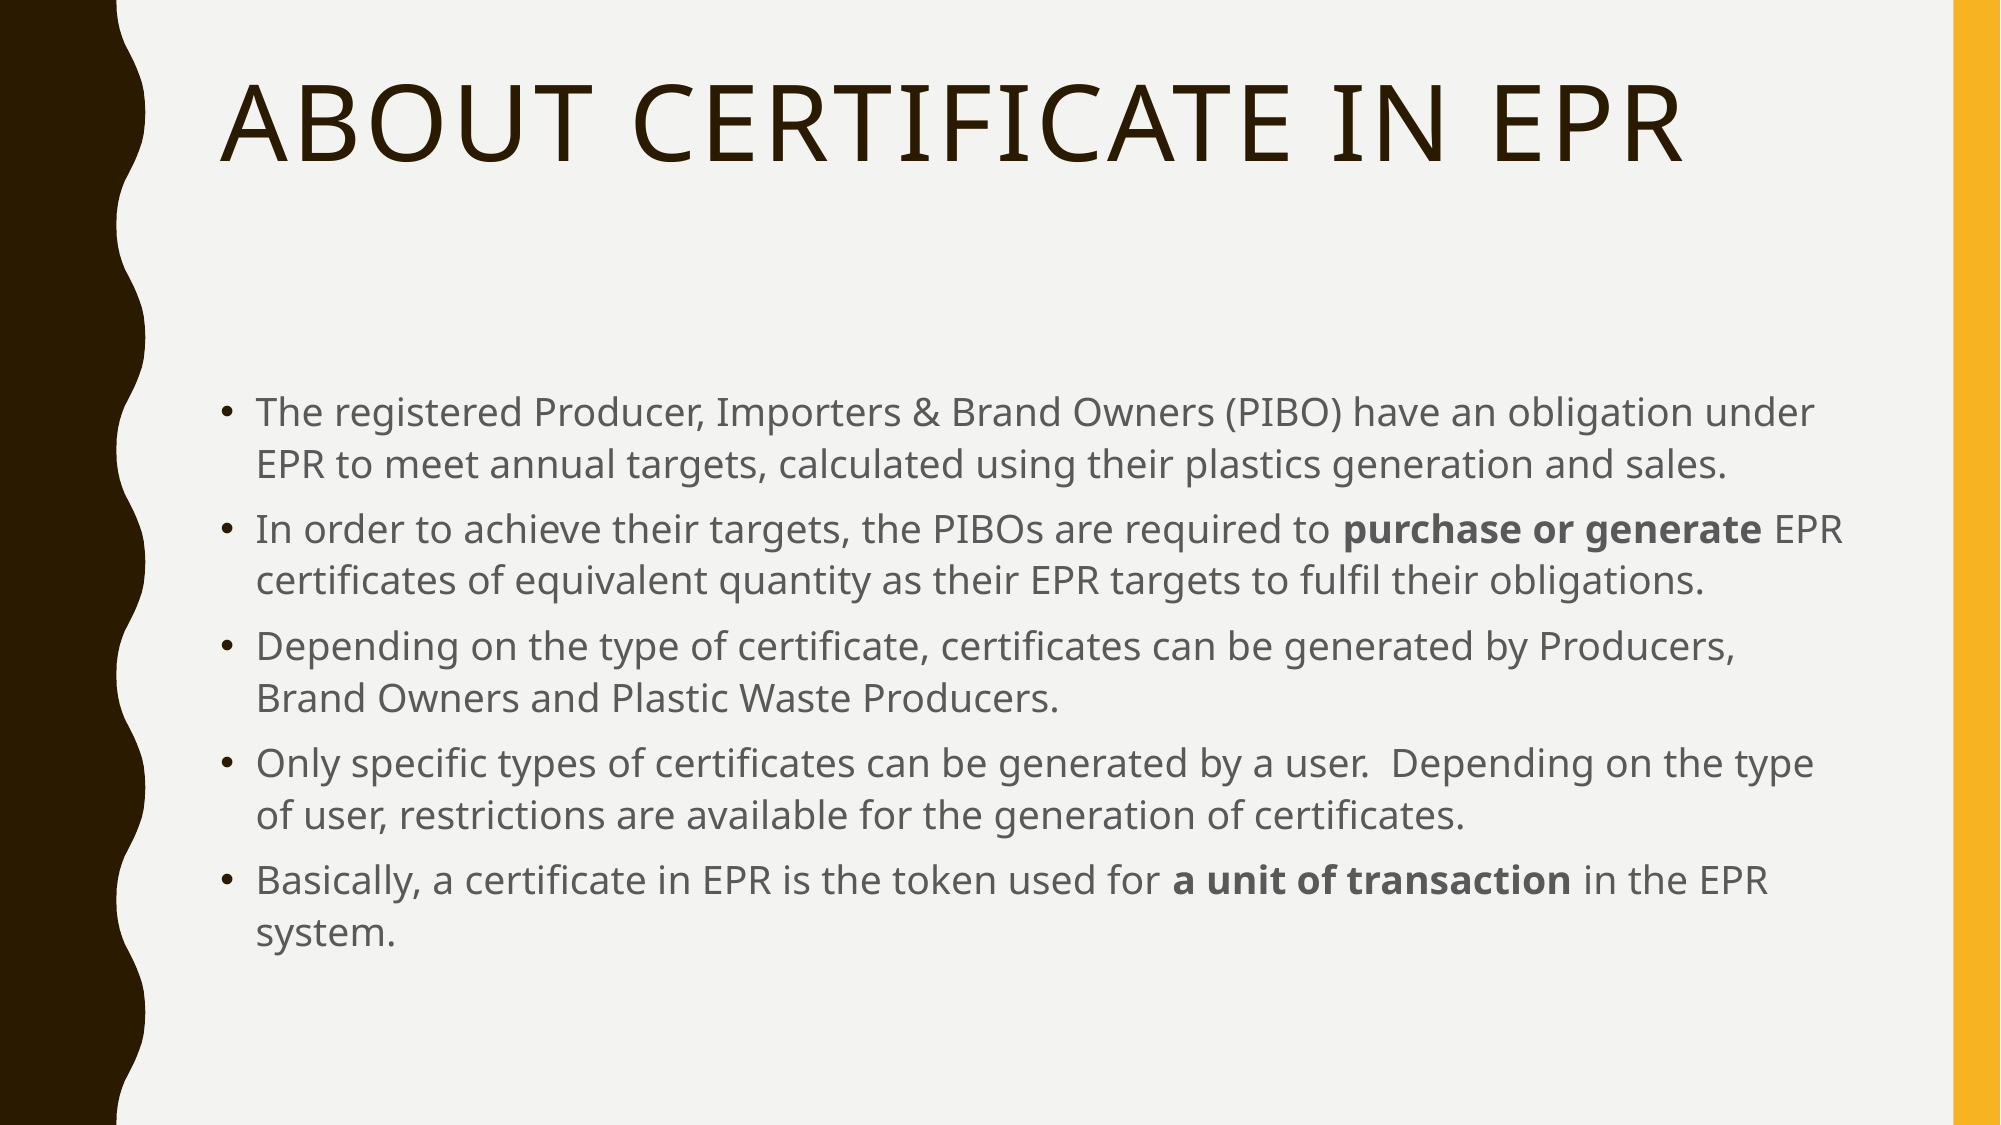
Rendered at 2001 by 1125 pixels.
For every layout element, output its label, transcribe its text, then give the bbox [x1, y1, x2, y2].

list The registered Producer, Importers & Brand Owners (PIBO) have an obligation under EPR to meet annual targets, calculated using their plastics generation and sales. In order to achieve their targets, the PIBOs are required to purchase or generate EPR certificates of equivalent quantity as their EPR targets to fulfil their obligations. Depending on the type of certificate, certificates can be generated by Producers, Brand Owners and Plastic Waste Producers. Only specific types of certificates can be generated by a user. Depending on the type of user, restrictions are available for the generation of certificates. Basically, a certificate in EPR is the token used for a unit of transaction in the EPR system. [205, 375, 1875, 965]
title ABOUT Certificate in EPR [205, 62, 1875, 308]
